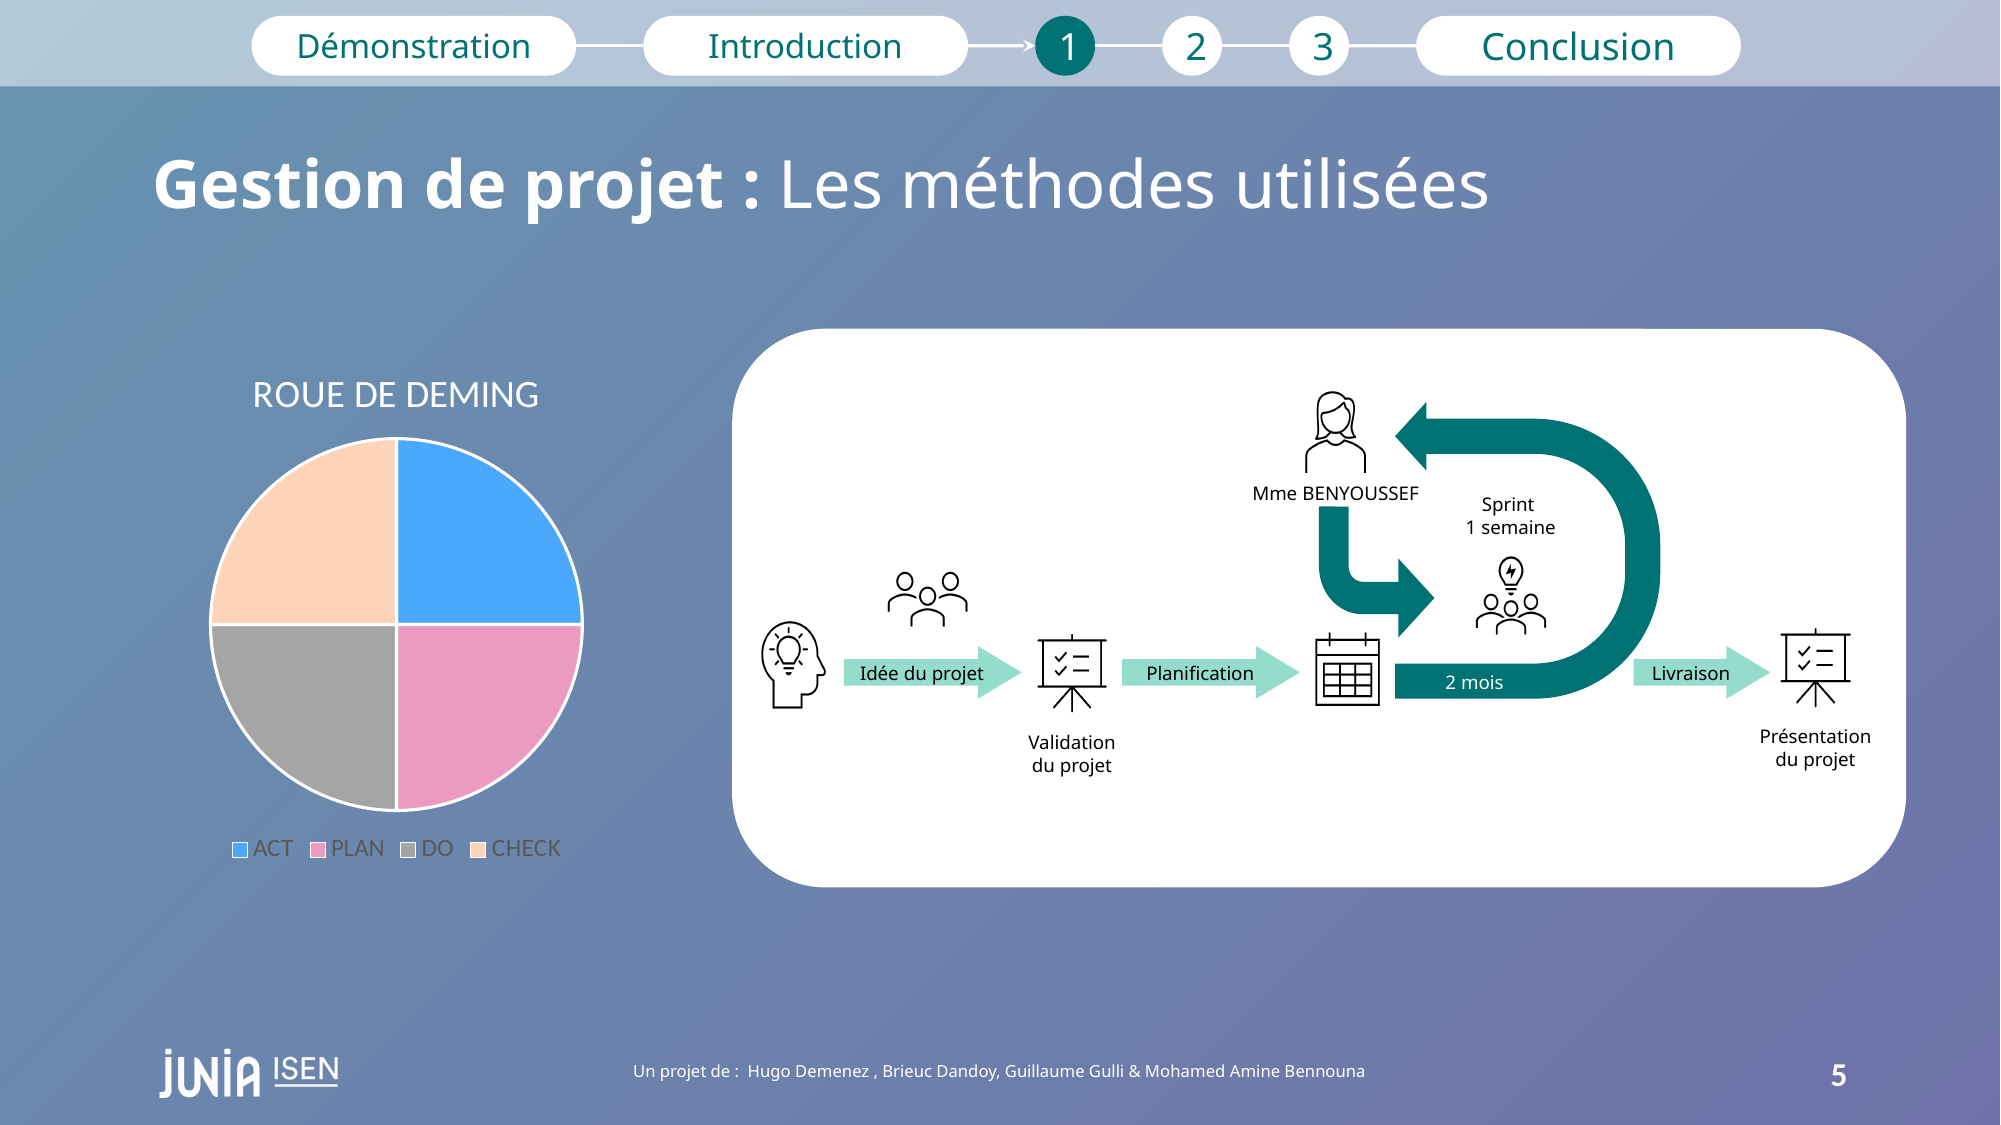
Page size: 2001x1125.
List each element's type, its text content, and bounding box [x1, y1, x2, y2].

picture [137, 1026, 360, 1119]
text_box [732, 328, 1907, 888]
footer Un projet de : Hugo Demenez , Brieuc Dandoy, Guillaume Gulli & Mohamed Amine Bennouna [587, 1042, 1412, 1103]
title Gestion de projet : Les méthodes utilisées [137, 96, 1863, 278]
slide_number 5 [1412, 1042, 1863, 1103]
chart [16, 347, 777, 869]
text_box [251, 15, 1741, 76]
